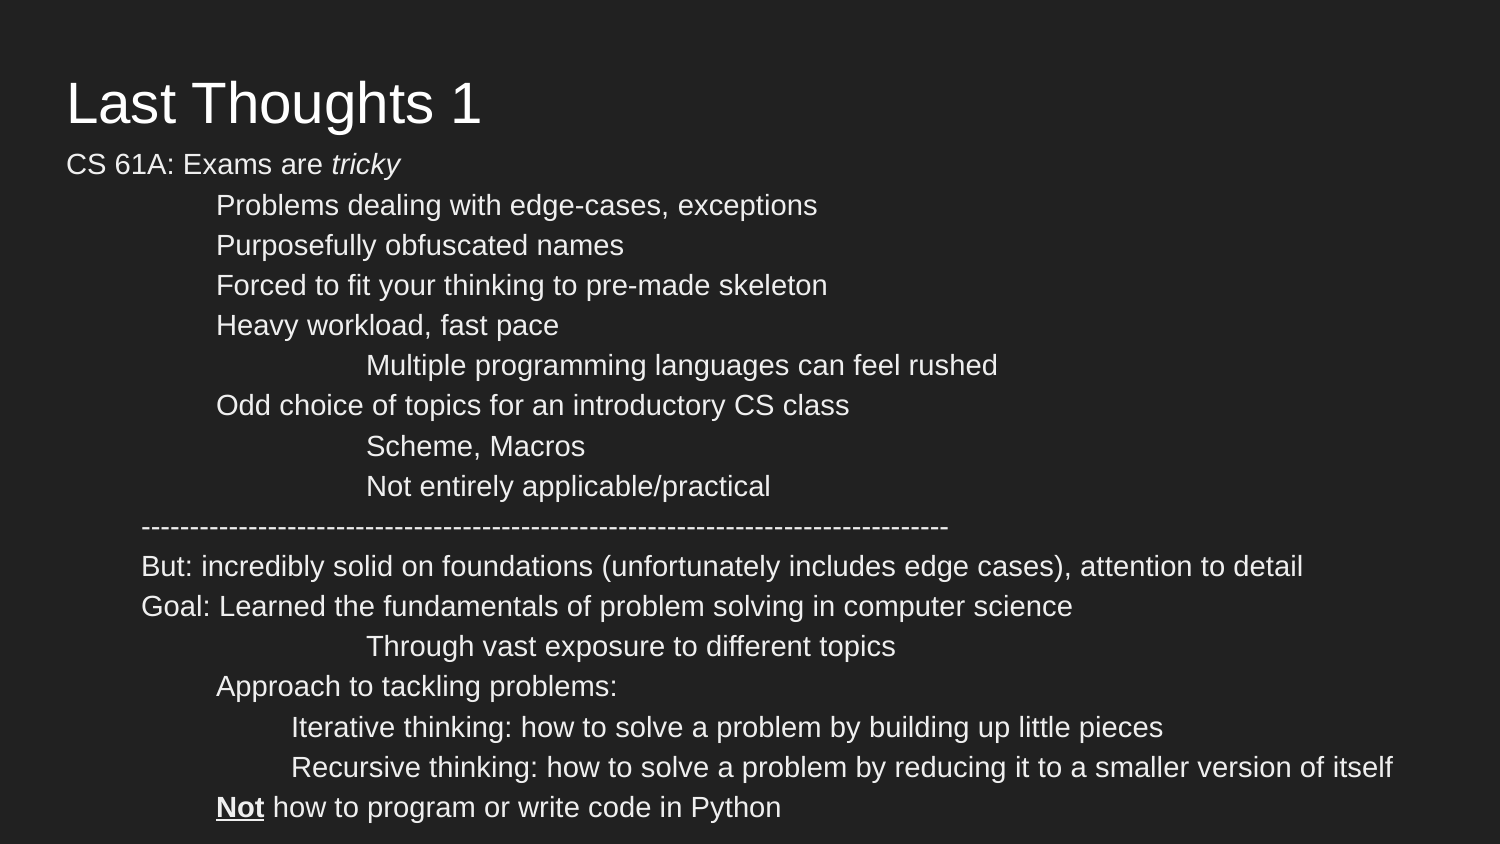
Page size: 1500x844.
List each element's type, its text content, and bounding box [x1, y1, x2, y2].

list CS 61A: Exams are tricky Problems dealing with edge-cases, exceptions Purposefully obfuscated names Forced to fit your thinking to pre-made skeleton Heavy workload, fast pace Multiple programming languages can feel rushed Odd choice of topics for an introductory CS class Scheme, Macros Not entirely applicable/practical ----------------------------------------------------------------------------------- But: incredibly solid on foundations (unfortunately includes edge cases), attention to detail Goal: Learned the fundamentals of problem solving in computer science Through vast exposure to different topics Approach to tackling problems: Iterative thinking: how to solve a problem by building up little pieces Recursive thinking: how to solve a problem by reducing it to a smaller version of itself Not how to program or write code in Python [51, 125, 1449, 719]
title Last Thoughts 1 [51, 50, 1449, 125]
